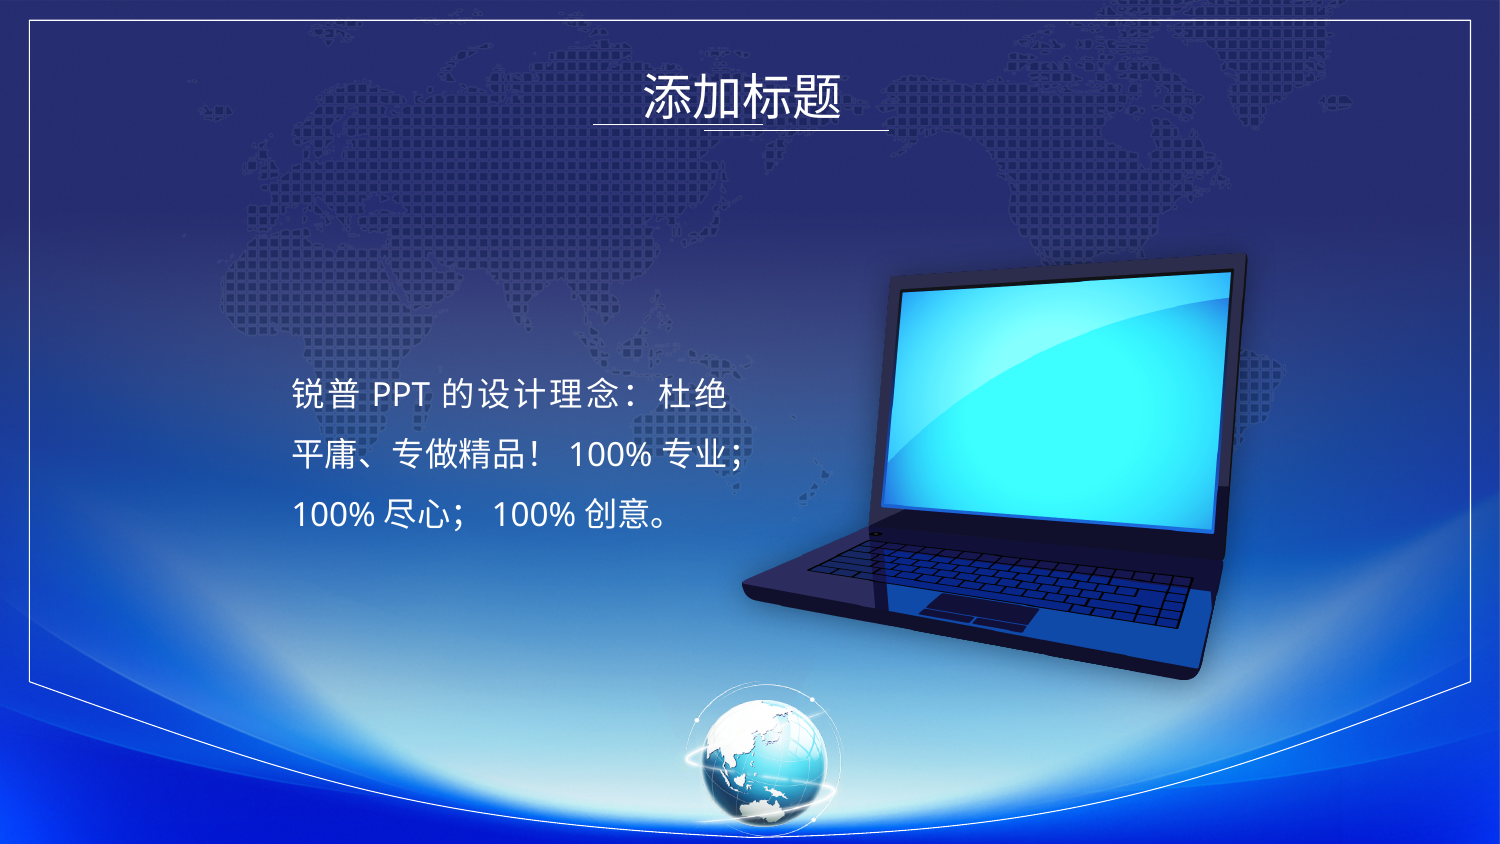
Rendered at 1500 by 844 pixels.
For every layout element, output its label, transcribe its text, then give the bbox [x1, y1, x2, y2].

text_box 锐普PPT的设计理念：杜绝平庸、专做精品！100%专业；100%尽心；100%创意。 [276, 345, 722, 540]
text_box 添加标题 [617, 58, 869, 129]
picture [0, 0, 1500, 844]
